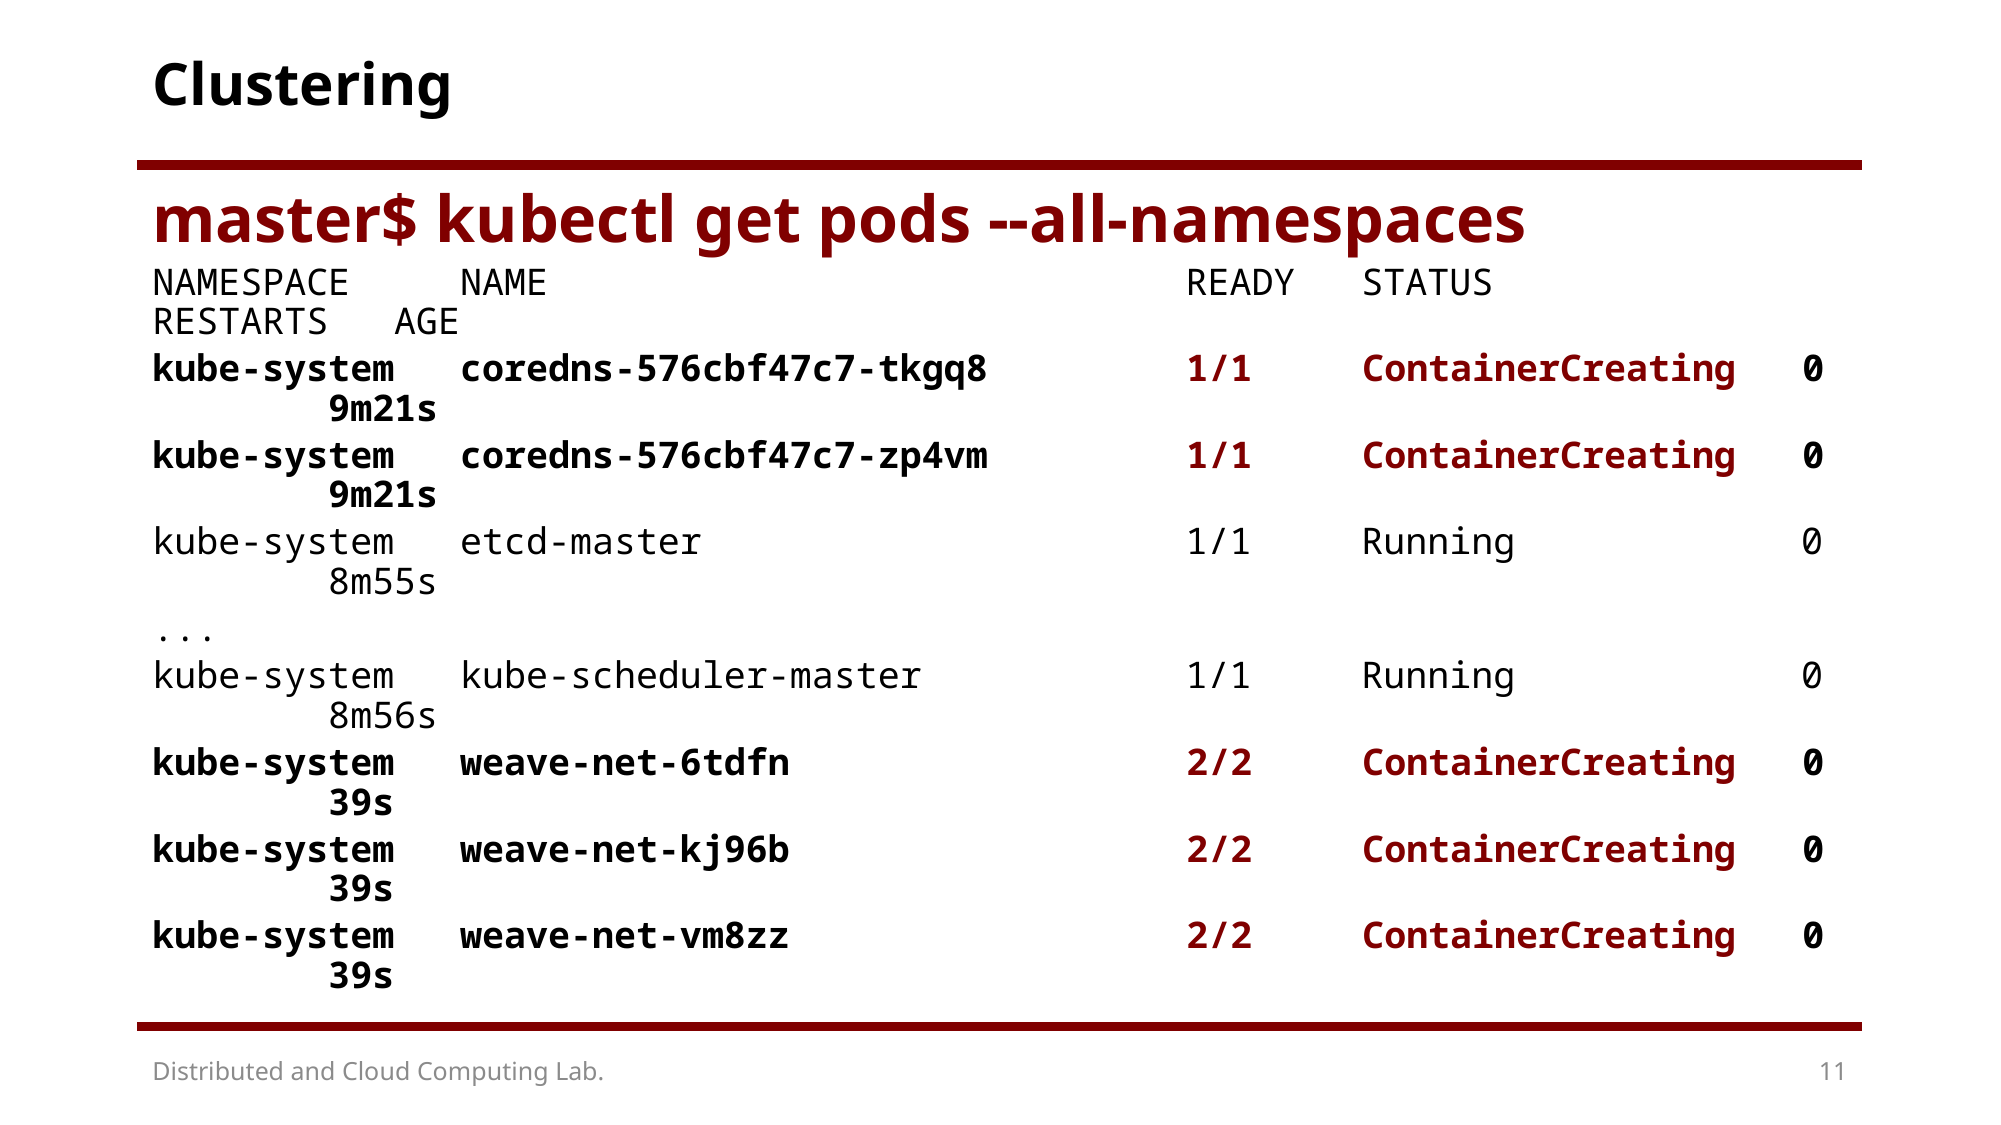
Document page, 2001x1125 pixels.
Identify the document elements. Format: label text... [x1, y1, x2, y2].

footer Distributed and Cloud Computing Lab. [137, 1042, 813, 1103]
title Clustering [137, 22, 1863, 152]
list master$ kubectl get pods --all-namespaces NAMESPACE NAME READY STATUS RESTARTS AGE kube-system coredns-576cbf47c7-tkgq8 1/1 ContainerCreating 0 9m21s kube-system coredns-576cbf47c7-zp4vm 1/1 ContainerCreating 0 9m21s kube-system etcd-master 1/1 Running 0 8m55s ... kube-system kube-scheduler-master 1/1 Running 0 8m56s kube-system weave-net-6tdfn 2/2 ContainerCreating 0 39s kube-system weave-net-kj96b 2/2 ContainerCreating 0 39s kube-system weave-net-vm8zz 2/2 ContainerCreating 0 39s [137, 178, 1863, 1014]
slide_number 11 [1412, 1042, 1863, 1103]
